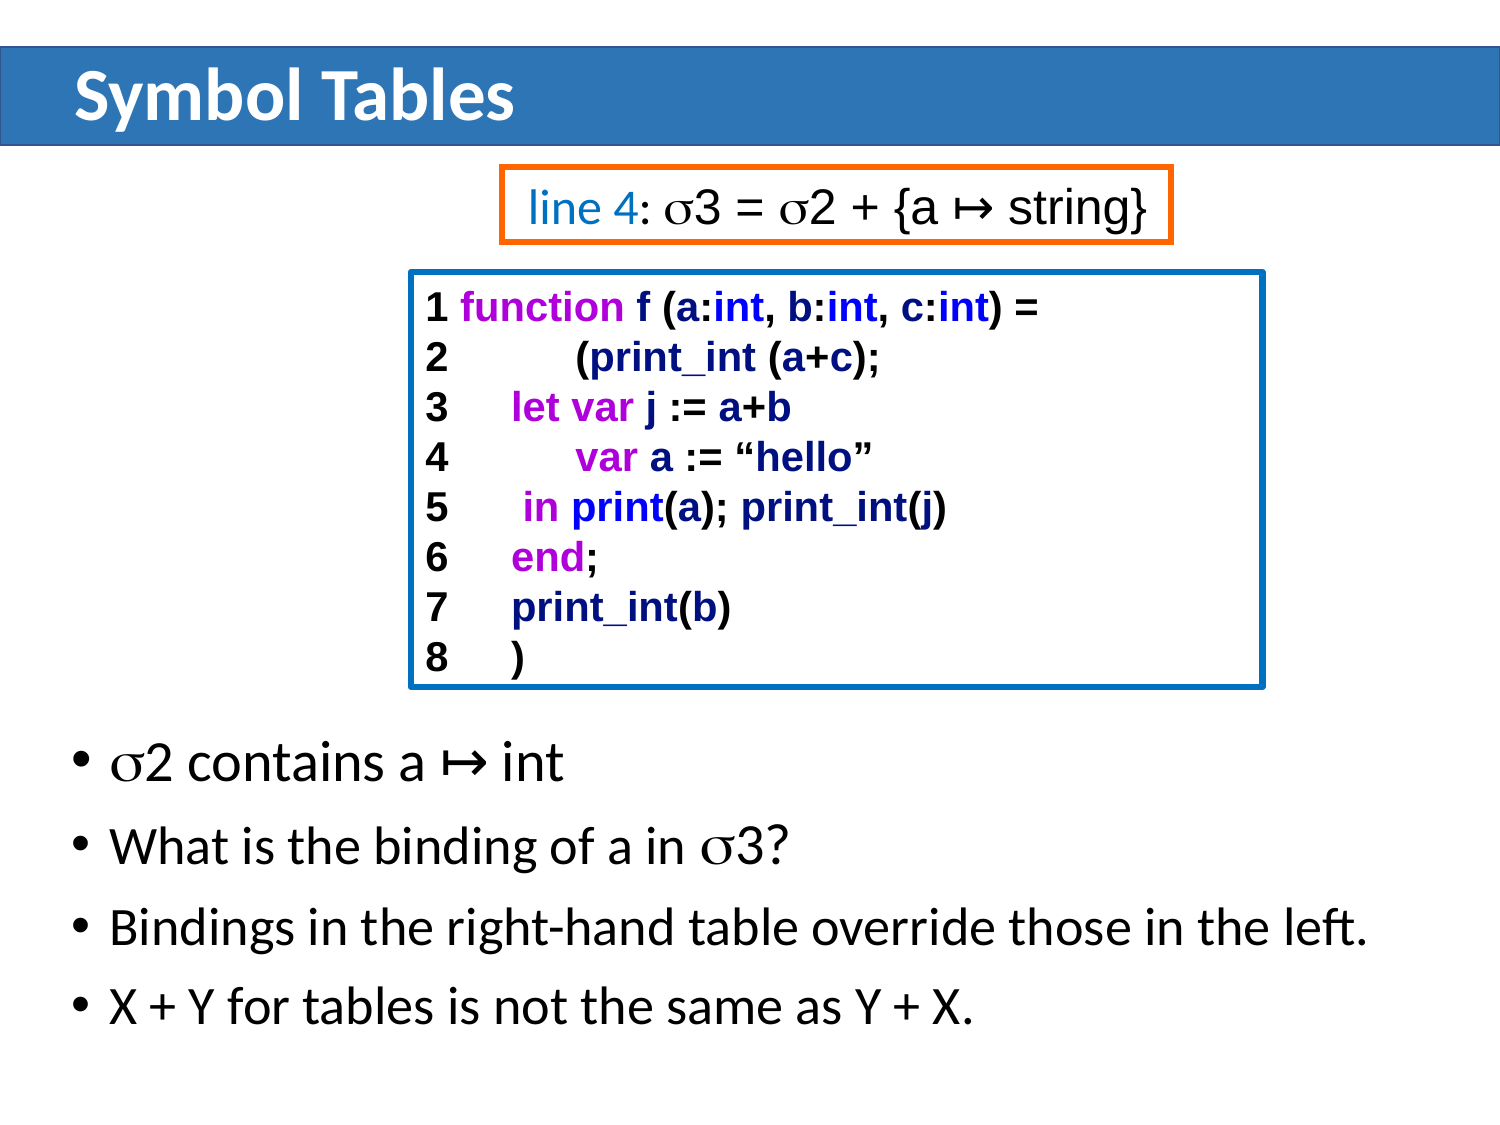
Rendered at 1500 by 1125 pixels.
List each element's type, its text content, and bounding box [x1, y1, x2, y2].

text_box 1 function f (a:int, b:int, c:int) = 2 (print_int (a+c); 3 let var j := a+b 4 var a := “hello” 5 in print(a); print_int(j) 6 end; 7 print_int(b) 8 ) [410, 272, 1263, 687]
list 2 contains a ↦ int What is the binding of a in 3? Bindings in the right-hand table override those in the left. X + Y for tables is not the same as Y + X. [56, 723, 1443, 1067]
title Symbol Tables [59, 47, 1446, 146]
text_box line 4: 3 = 2 + {a ↦ string} [501, 167, 1172, 242]
